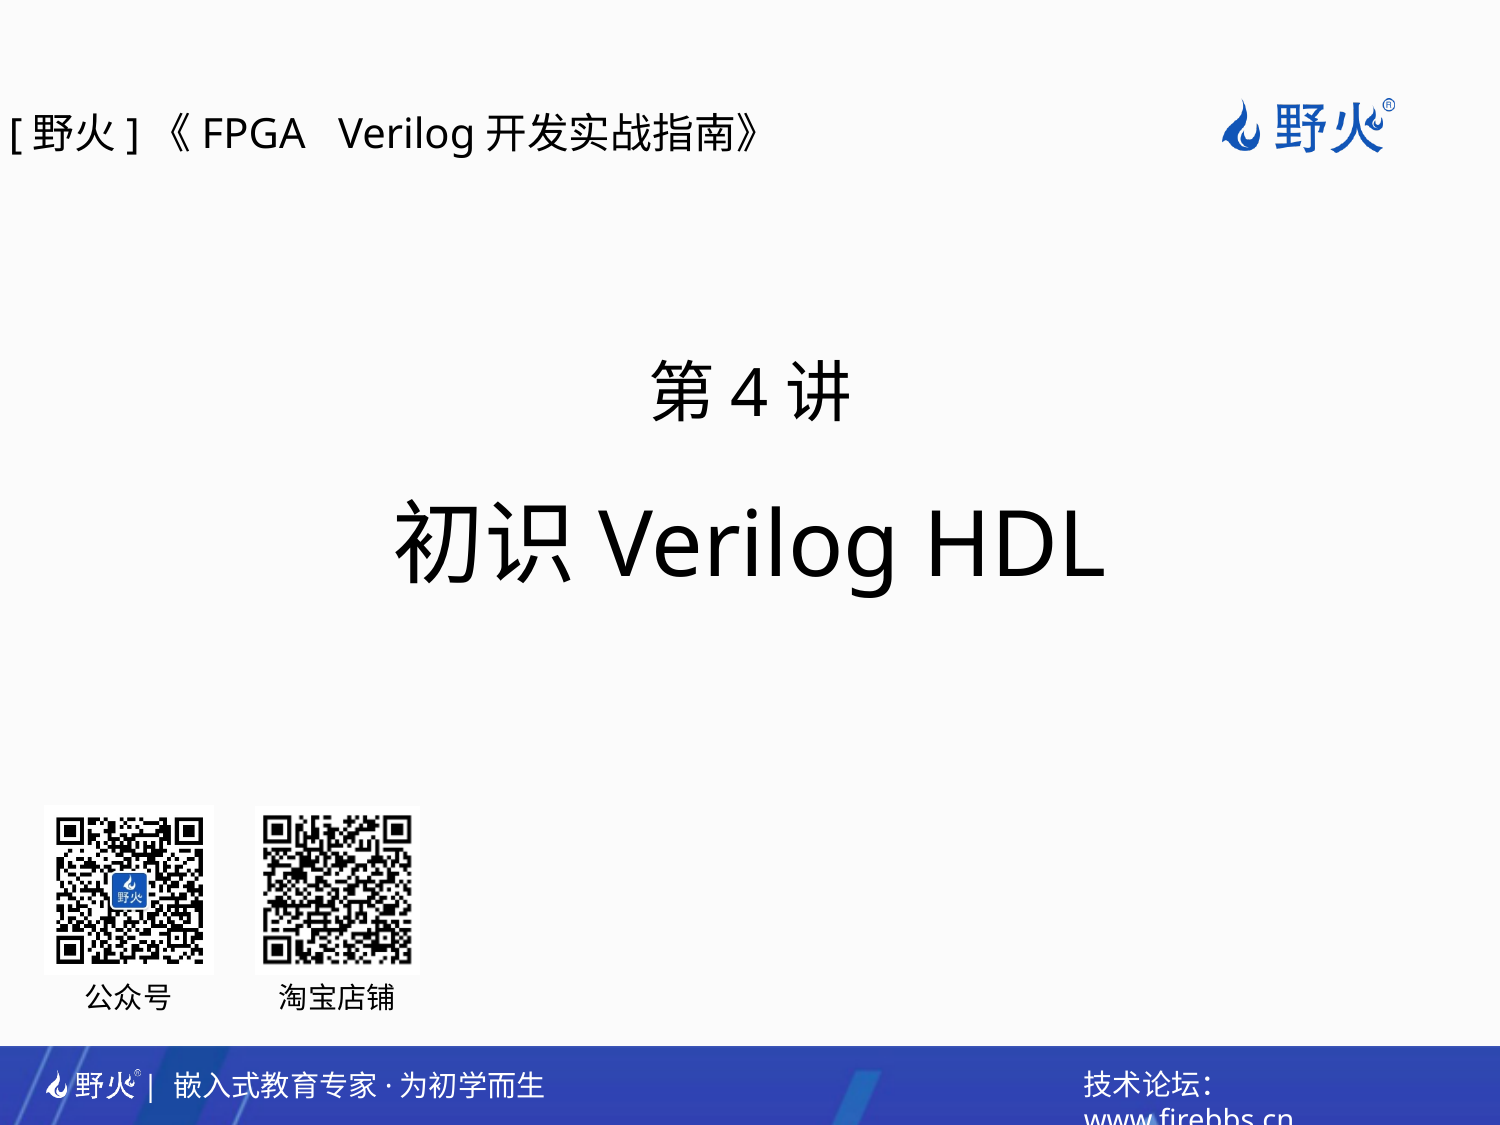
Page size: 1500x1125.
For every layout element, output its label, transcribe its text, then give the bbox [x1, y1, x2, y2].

picture [1126, 1115, 1132, 1125]
picture [1222, 98, 1395, 153]
picture [1209, 1116, 1218, 1125]
picture [1115, 1117, 1120, 1125]
picture [43, 804, 214, 975]
picture [1227, 1116, 1236, 1125]
picture [1281, 1116, 1289, 1125]
picture [0, 1046, 1500, 1125]
text_box 公众号 [69, 983, 188, 1022]
picture [1103, 1115, 1109, 1125]
picture [1092, 1117, 1097, 1125]
picture [255, 806, 420, 975]
text_box 第4讲 初识Verilog HDL [94, 302, 1406, 603]
text_box [野火]《FPGA Verilog开发实战指南》 [0, 99, 793, 164]
picture [1138, 1117, 1143, 1125]
picture [1192, 1116, 1200, 1121]
text_box 淘宝店铺 [264, 982, 411, 1022]
